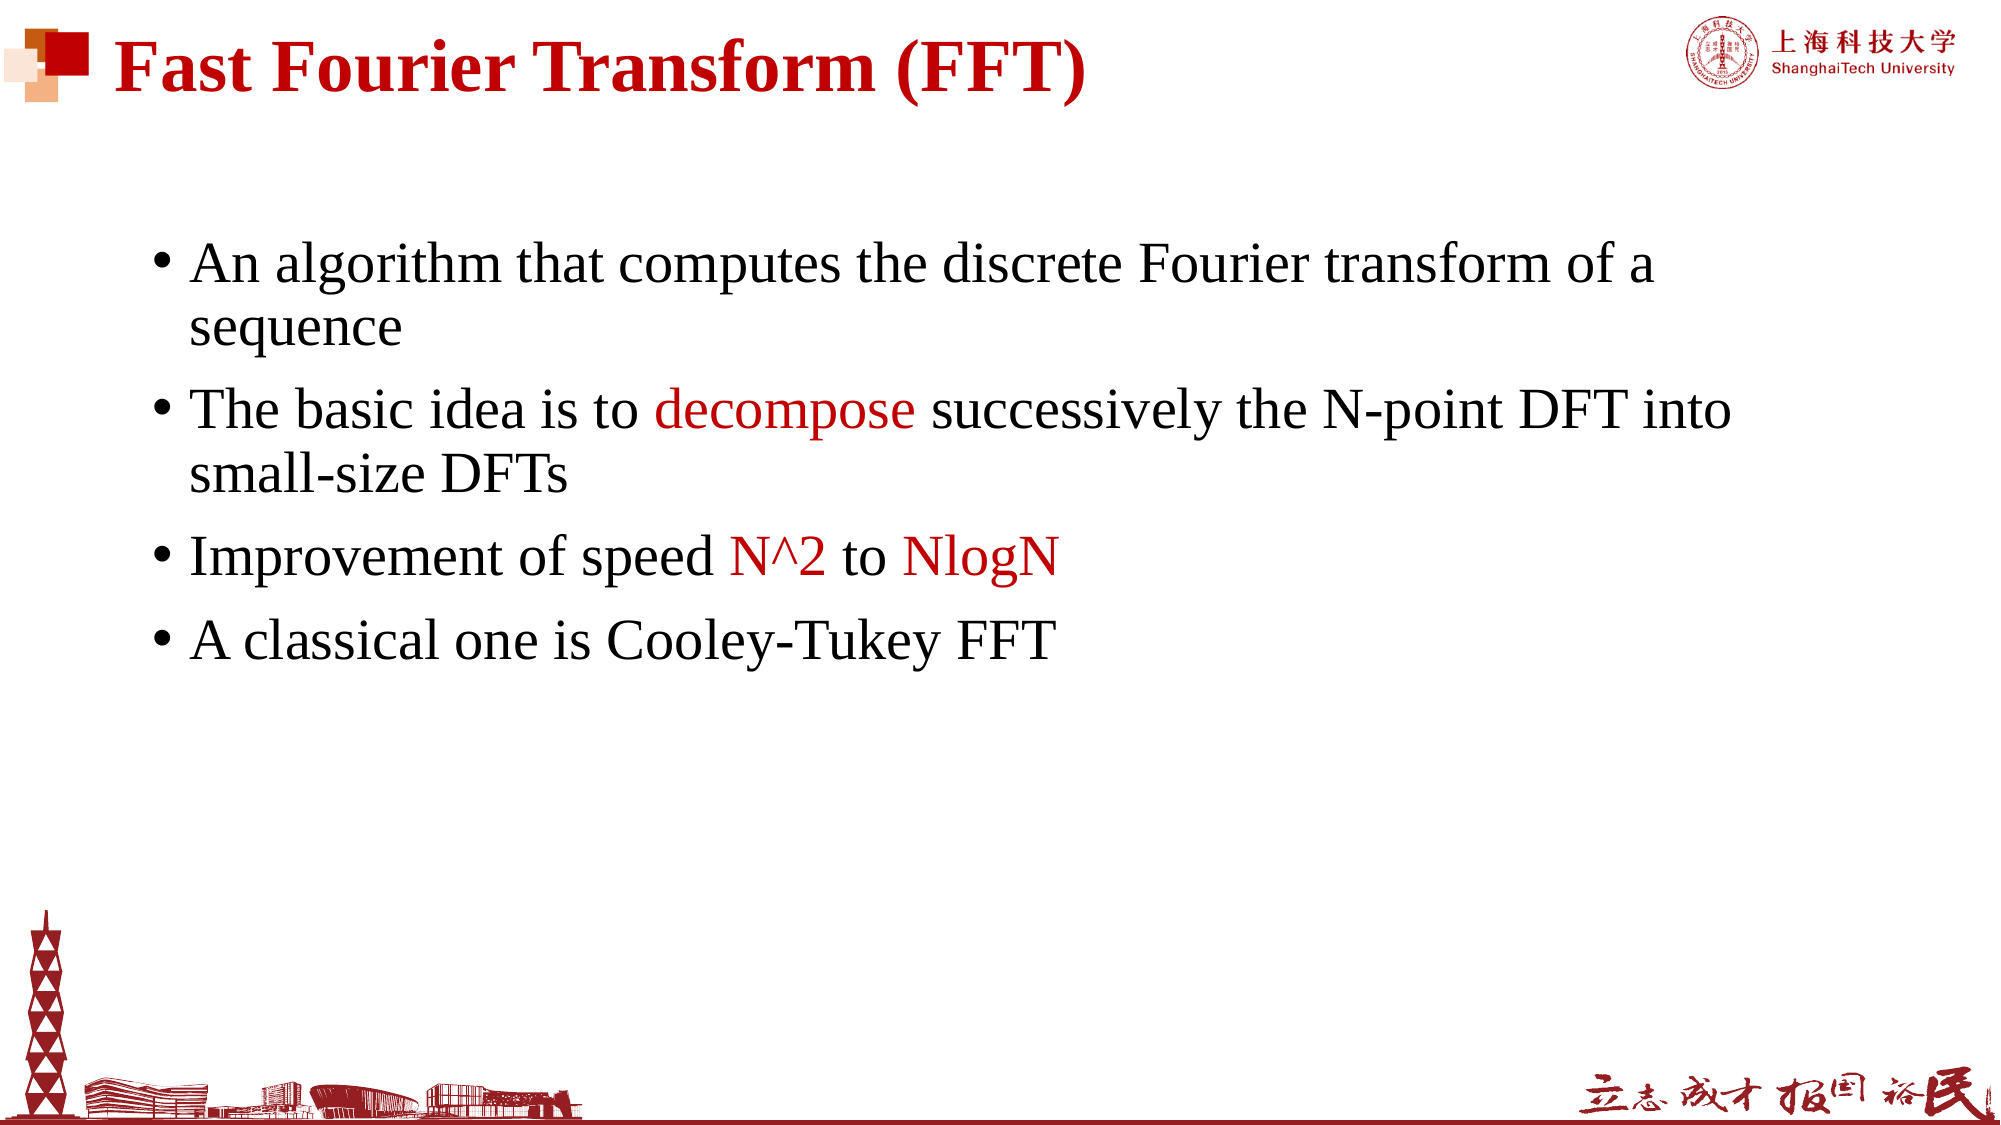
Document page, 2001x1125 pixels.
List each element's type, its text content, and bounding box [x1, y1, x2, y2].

list An algorithm that computes the discrete Fourier transform of a sequence The basic idea is to decompose successively the N-point DFT into small-size DFTs Improvement of speed N^2 to NlogN A classical one is Cooley-Tukey FFT [137, 224, 1863, 939]
title Fast Fourier Transform (FFT) [24, 16, 1750, 119]
picture [1750, 16, 1955, 89]
